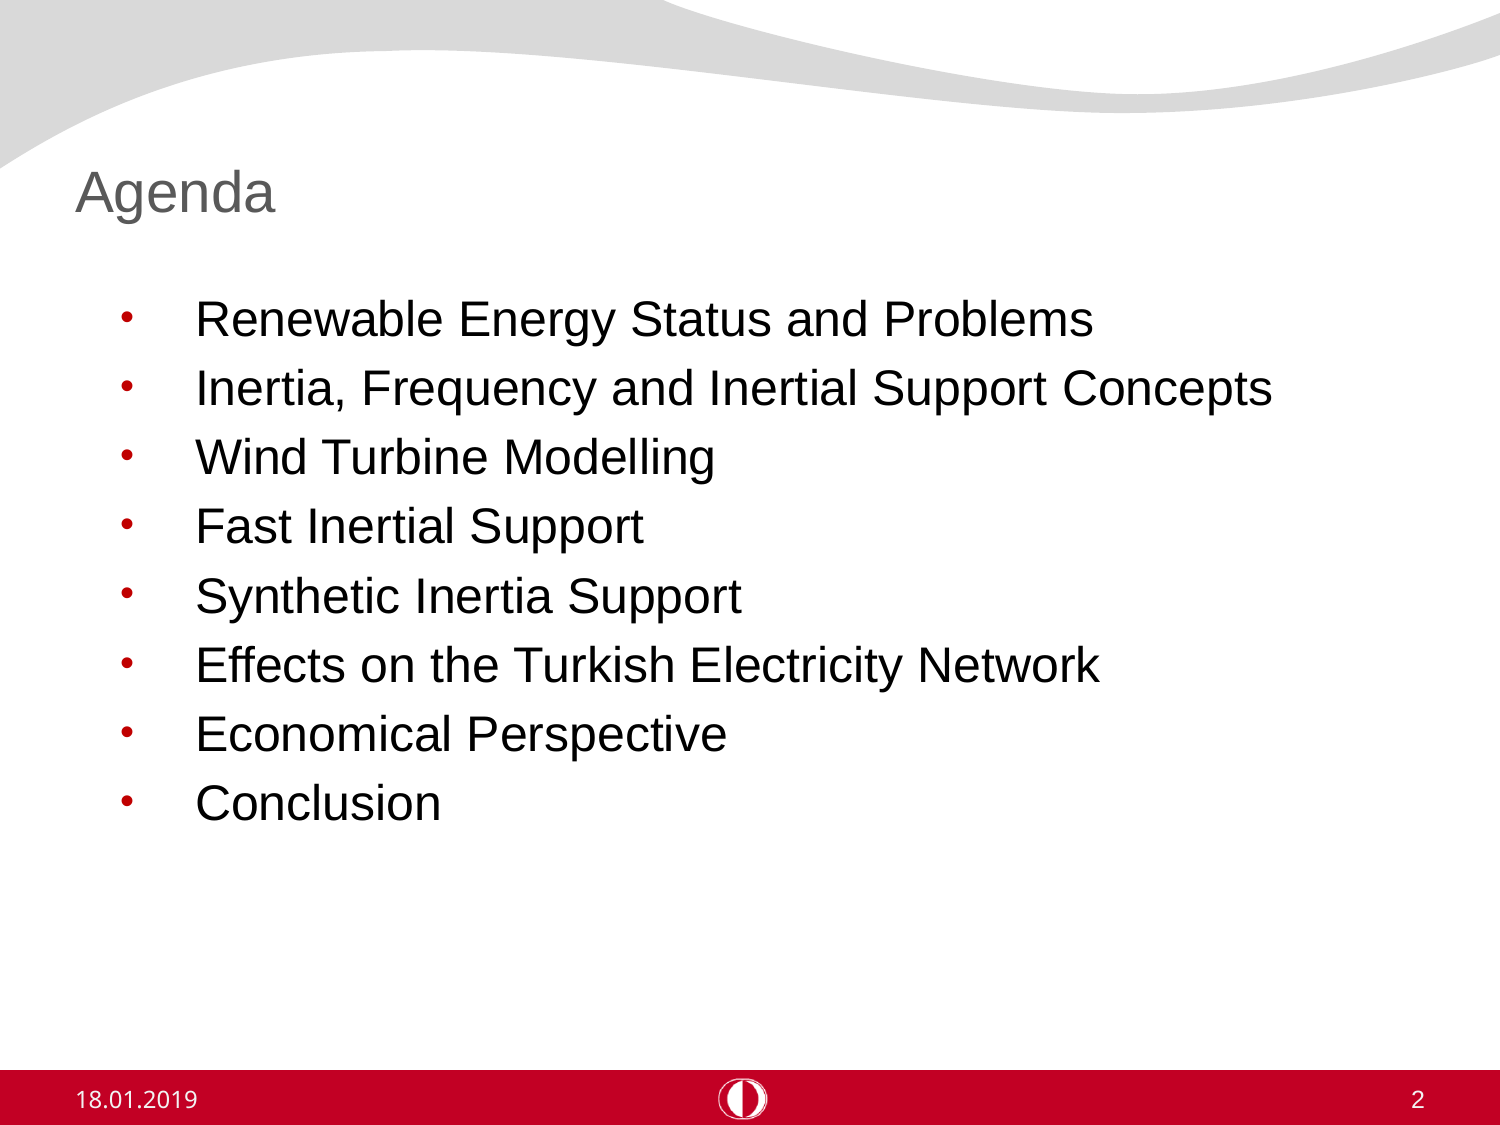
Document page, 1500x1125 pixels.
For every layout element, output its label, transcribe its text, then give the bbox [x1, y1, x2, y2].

picture [713, 1078, 781, 1122]
list Renewable Energy Status and Problems Inertia, Frequency and Inertial Support Concepts Wind Turbine Modelling Fast Inertial Support Synthetic Inertia Support Effects on the Turkish Electricity Network Economical Perspective Conclusion [75, 278, 1425, 954]
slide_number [75, 1070, 732, 1114]
title Agenda [75, 55, 1425, 224]
slide_number 2 [1330, 1070, 1425, 1114]
